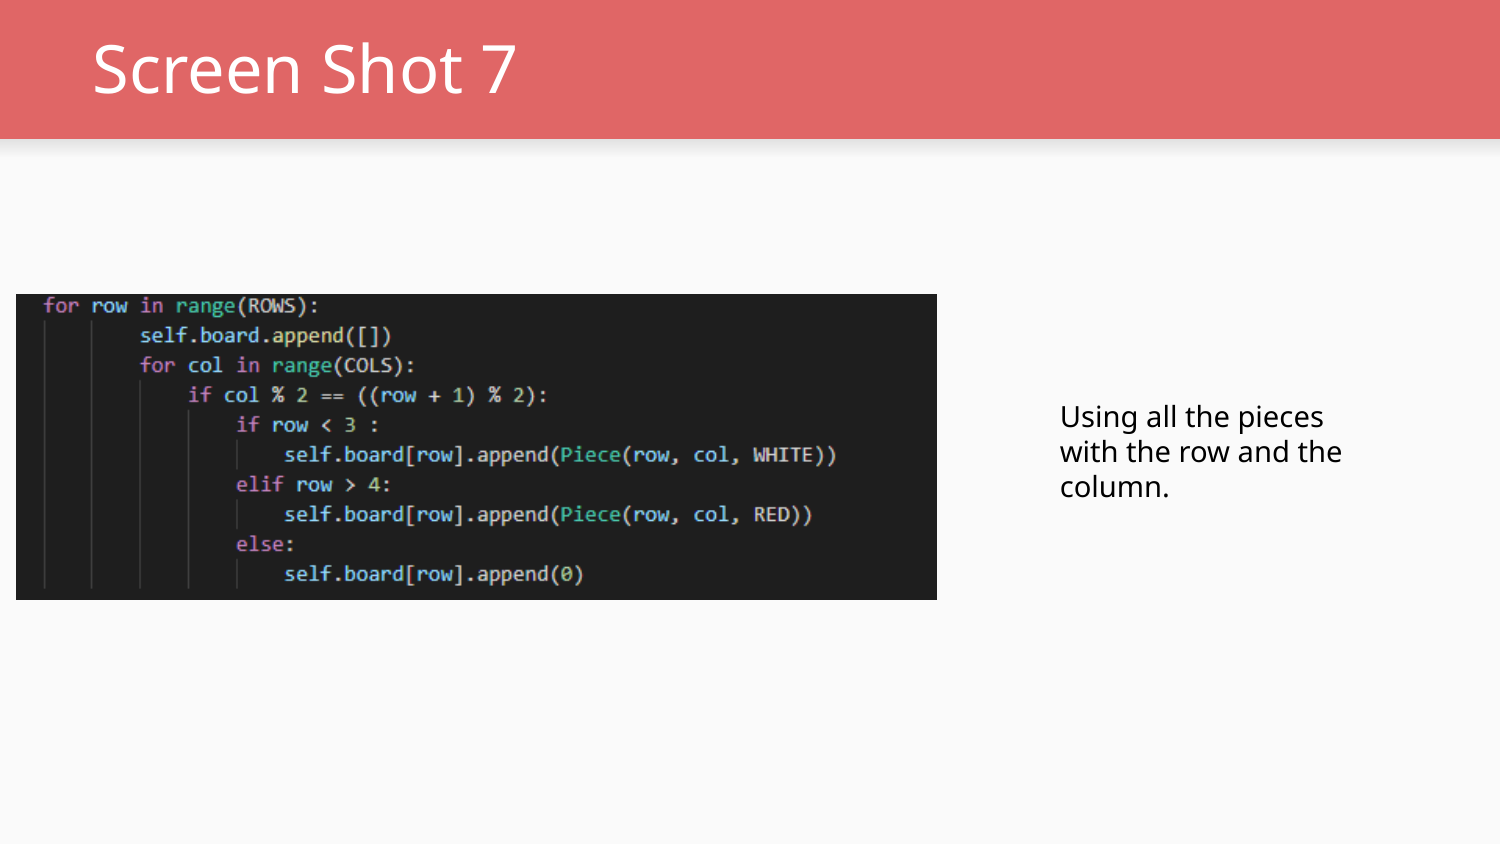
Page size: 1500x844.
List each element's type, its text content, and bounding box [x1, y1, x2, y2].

text_box Using all the pieces with the row and the column. [1044, 383, 1388, 518]
picture [16, 294, 938, 600]
title Screen Shot 7 [77, 0, 1427, 123]
